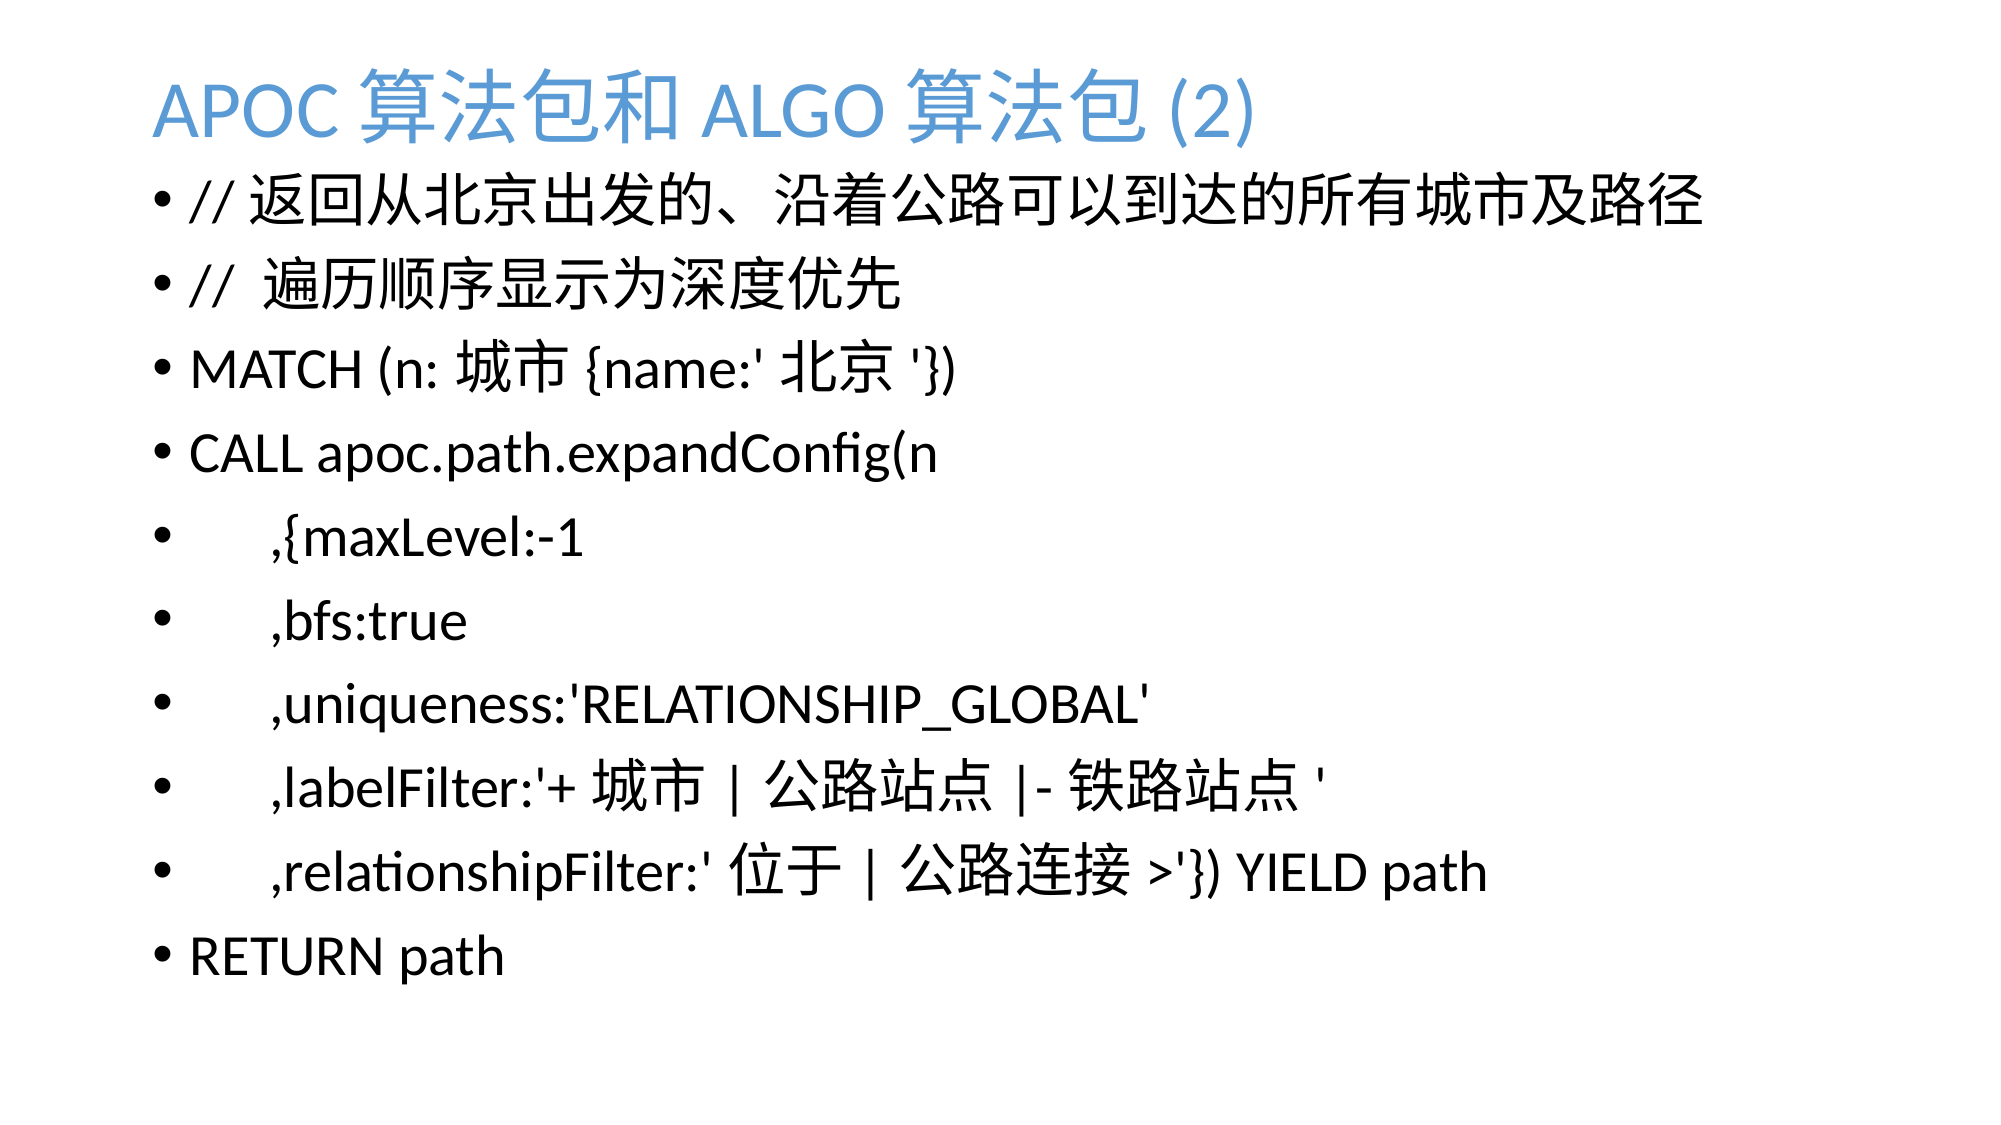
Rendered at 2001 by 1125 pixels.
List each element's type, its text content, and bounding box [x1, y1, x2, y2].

list //返回从北京出发的、沿着公路可以到达的所有城市及路径 // 遍历顺序显示为深度优先 MATCH (n:城市{name:'北京'}) CALL apoc.path.expandConfig(n ,{maxLevel:-1 ,bfs:true ,uniqueness:'RELATIONSHIP_GLOBAL' ,labelFilter:'+城市|公路站点|-铁路站点' ,relationshipFilter:'位于|公路连接>'}) YIELD path RETURN path [137, 163, 1863, 1014]
title APOC算法包和ALGO算法包(2) [137, 59, 1863, 163]
